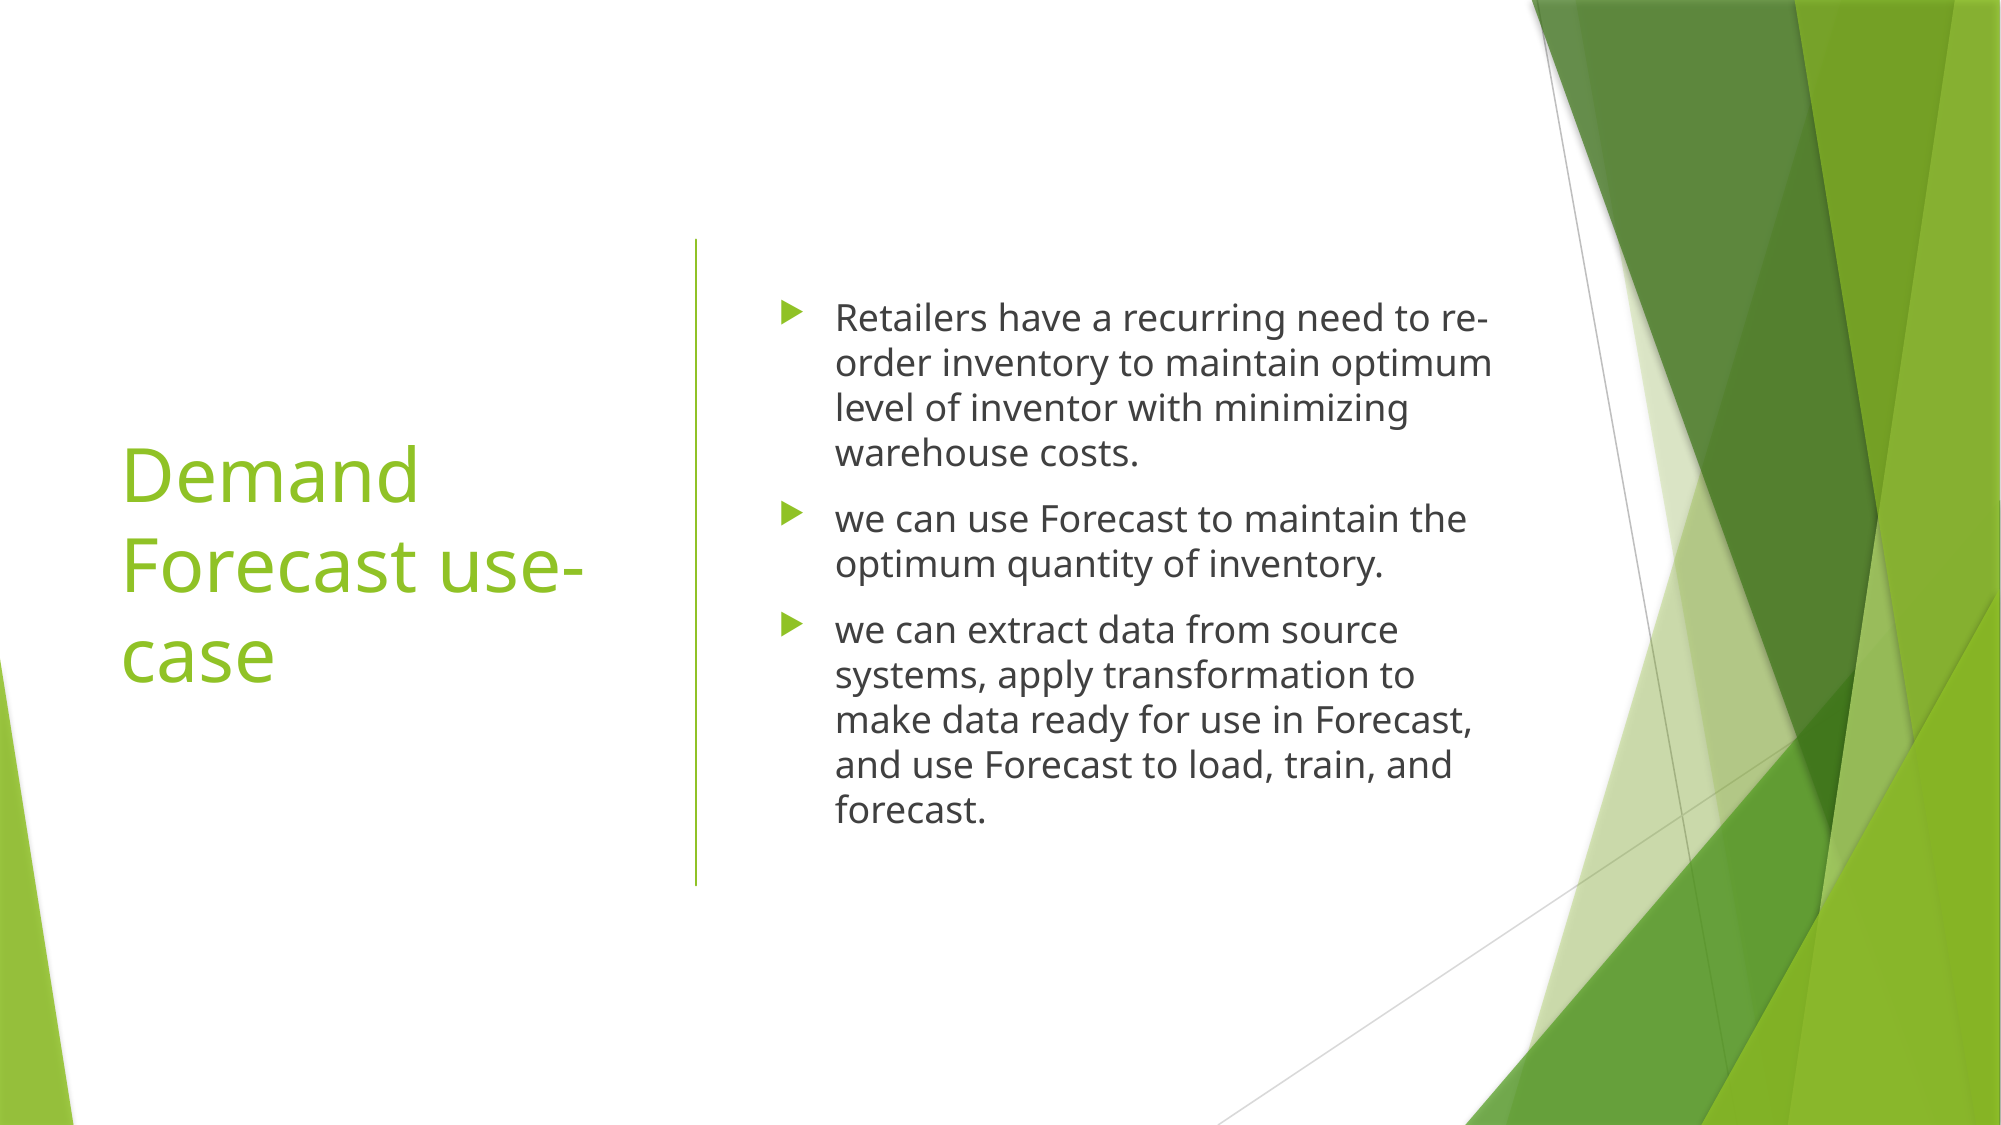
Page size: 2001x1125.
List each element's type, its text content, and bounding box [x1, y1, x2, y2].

list Retailers have a recurring need to re-order inventory to maintain optimum level of inventor with minimizing warehouse costs. we can use Forecast to maintain the optimum quantity of inventory. we can extract data from source systems, apply transformation to make data ready for use in Forecast, and use Forecast to load, train, and forecast. [763, 133, 1522, 991]
title Demand Forecast use-case [105, 133, 658, 991]
